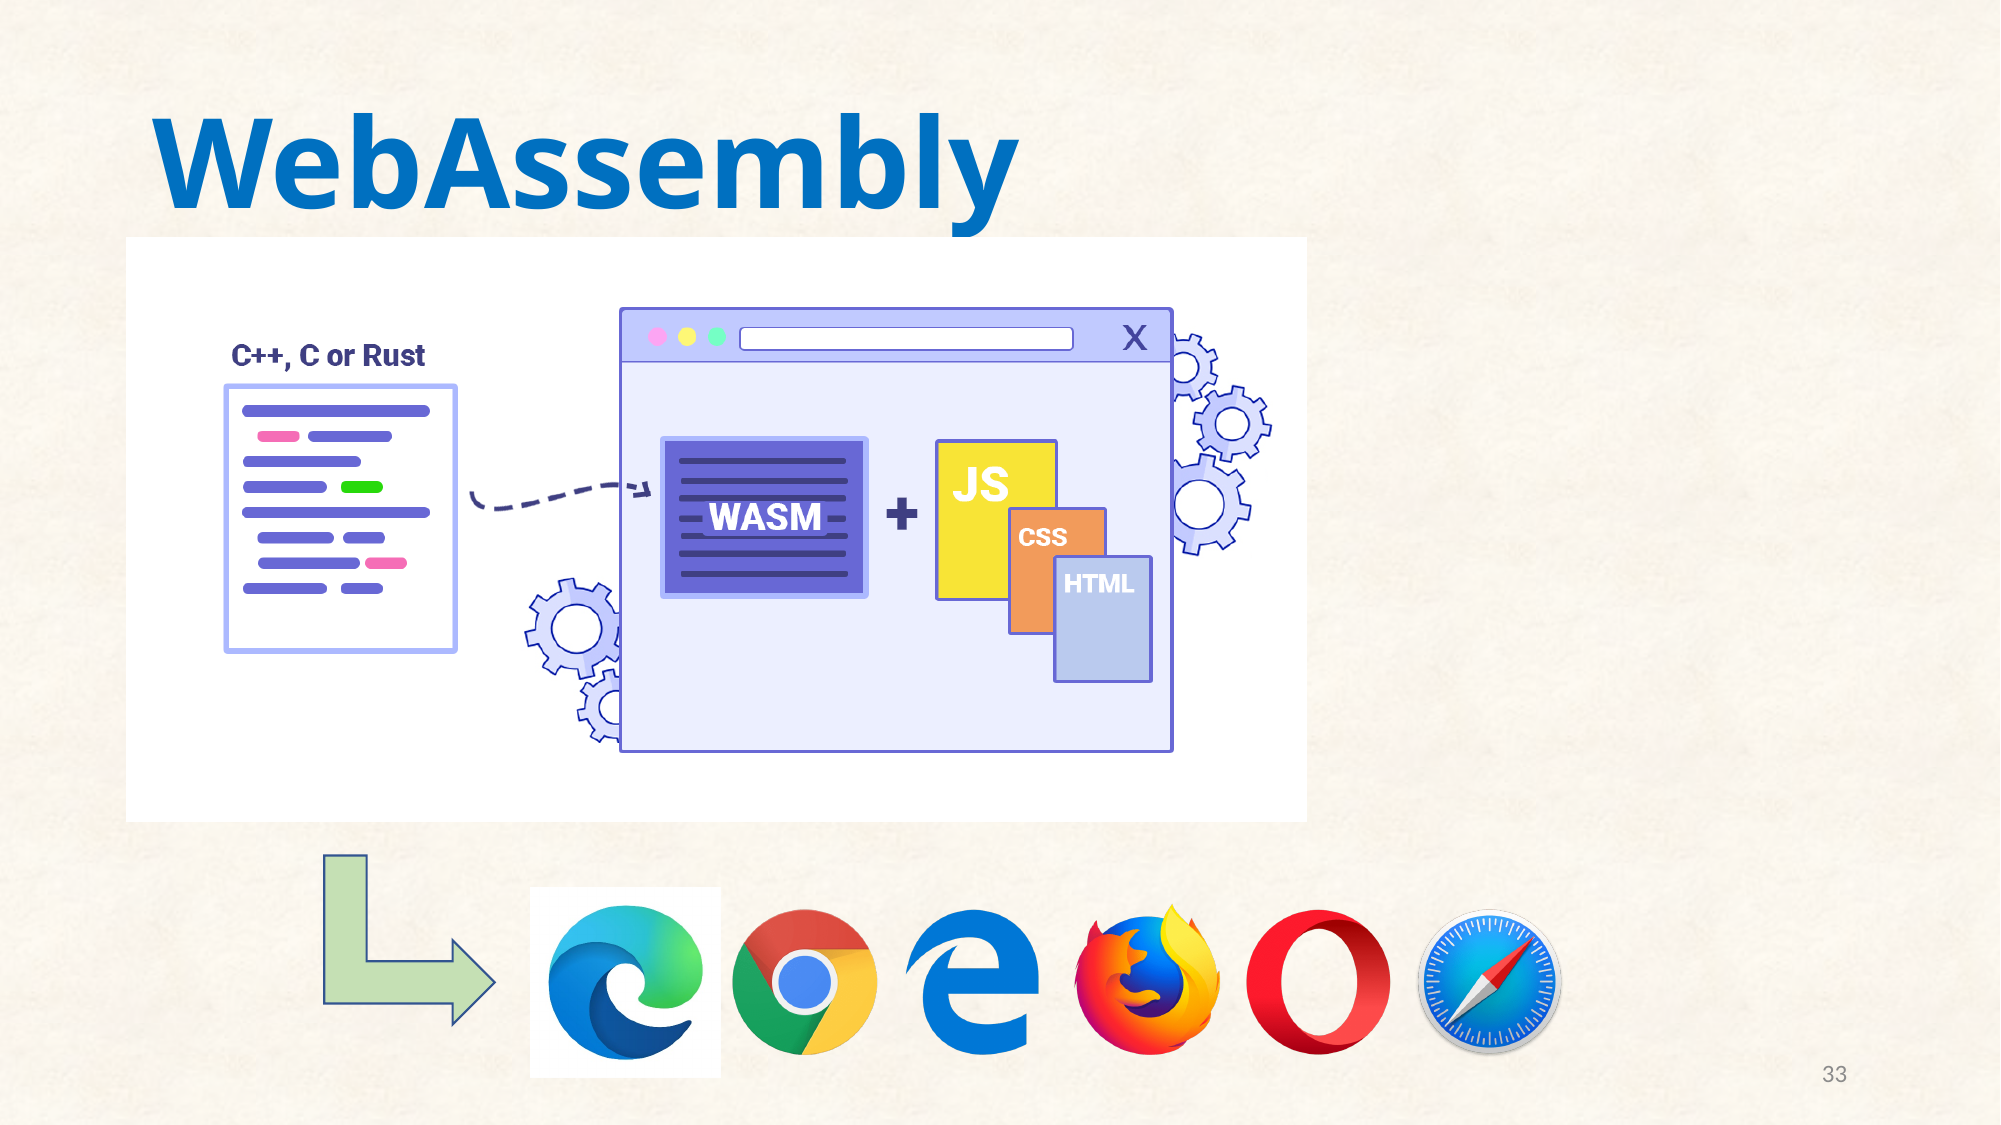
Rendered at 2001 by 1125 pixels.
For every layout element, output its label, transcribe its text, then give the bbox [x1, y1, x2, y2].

text_box [323, 854, 497, 1028]
slide_number 33 [1412, 1042, 1863, 1103]
title WebAssembly [137, 59, 1863, 278]
picture [126, 237, 1307, 822]
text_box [530, 887, 1575, 1078]
